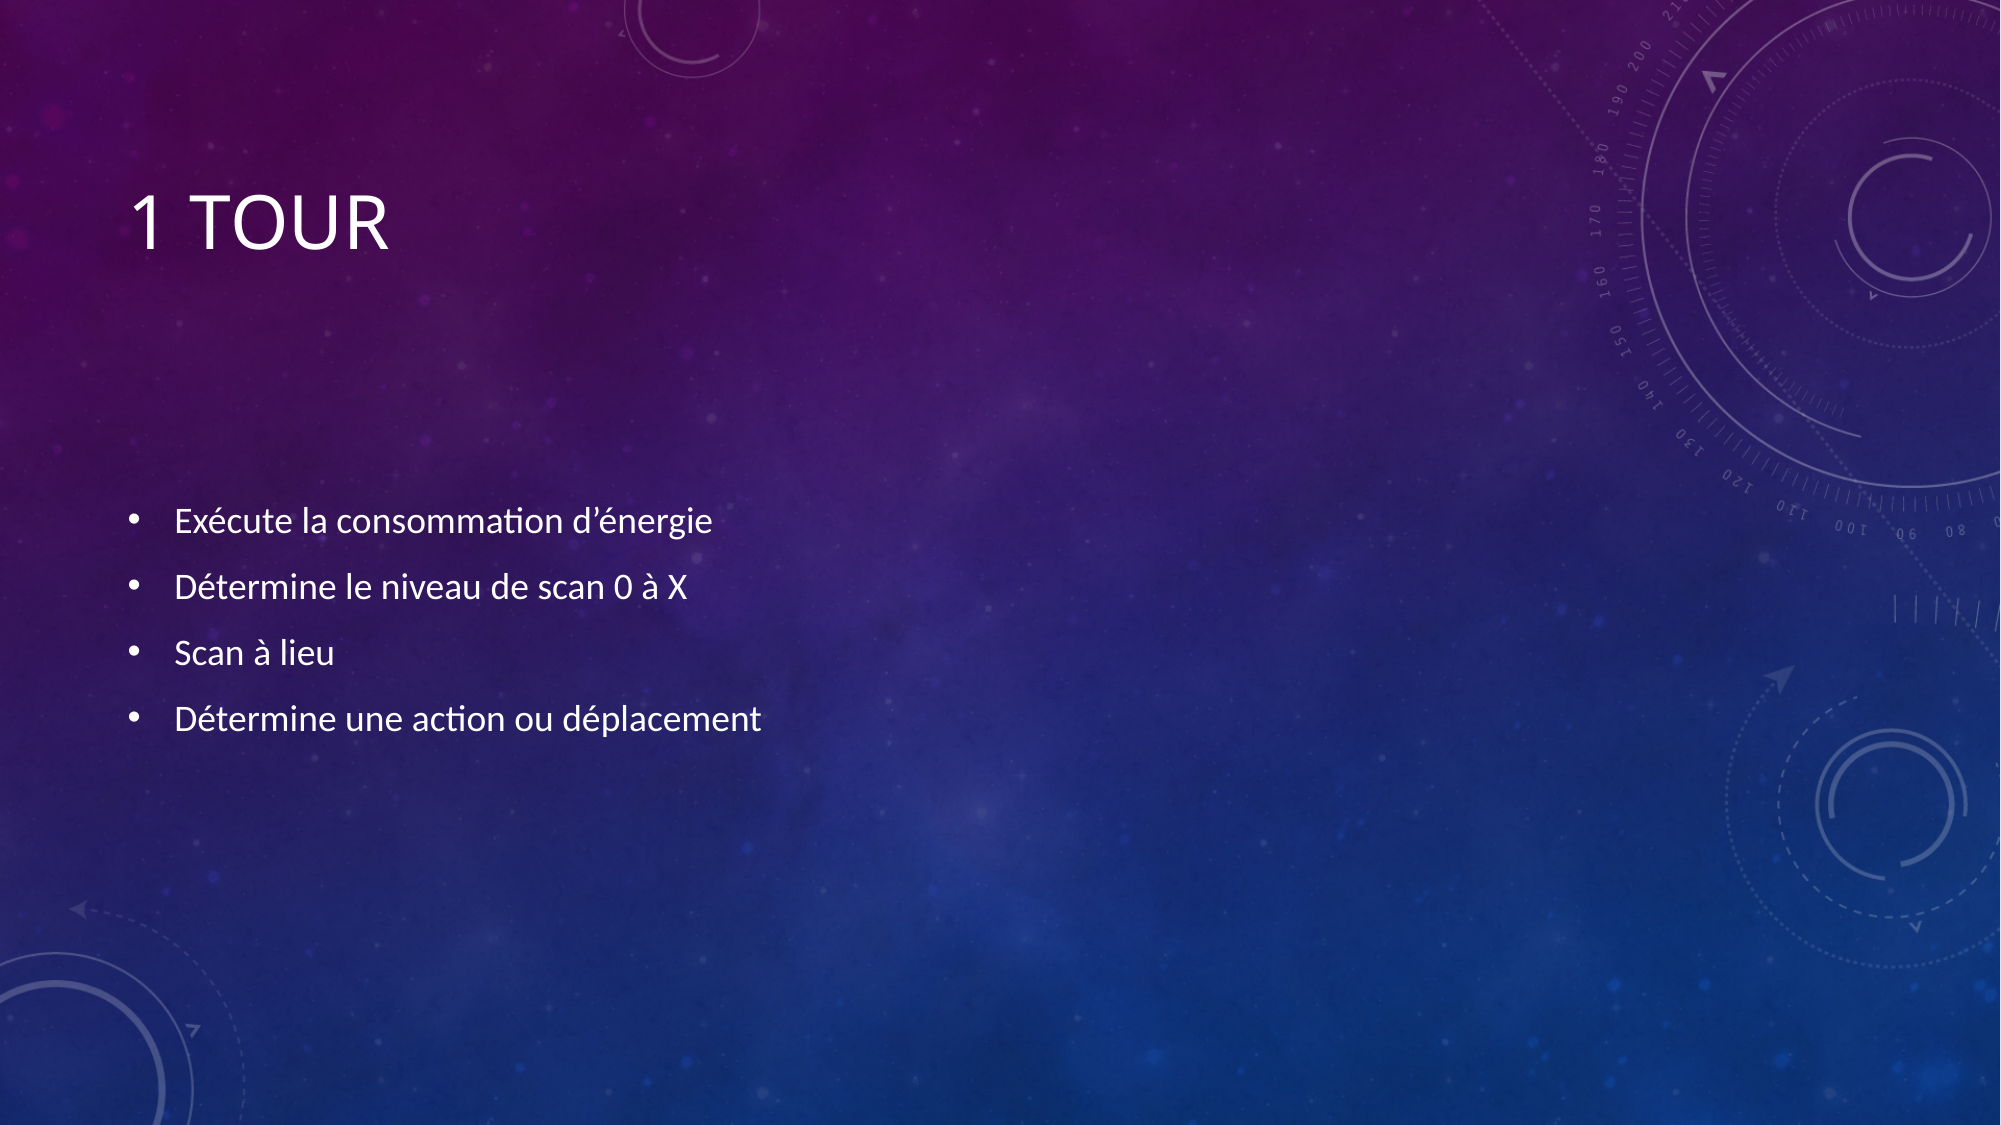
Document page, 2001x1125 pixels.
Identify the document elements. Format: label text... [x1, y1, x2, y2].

picture [0, 0, 2001, 1125]
title 1 tour [112, 99, 1775, 339]
list Exécute la consommation d’énergie Détermine le niveau de scan 0 à X Scan à lieu Détermine une action ou déplacement [112, 351, 1775, 950]
